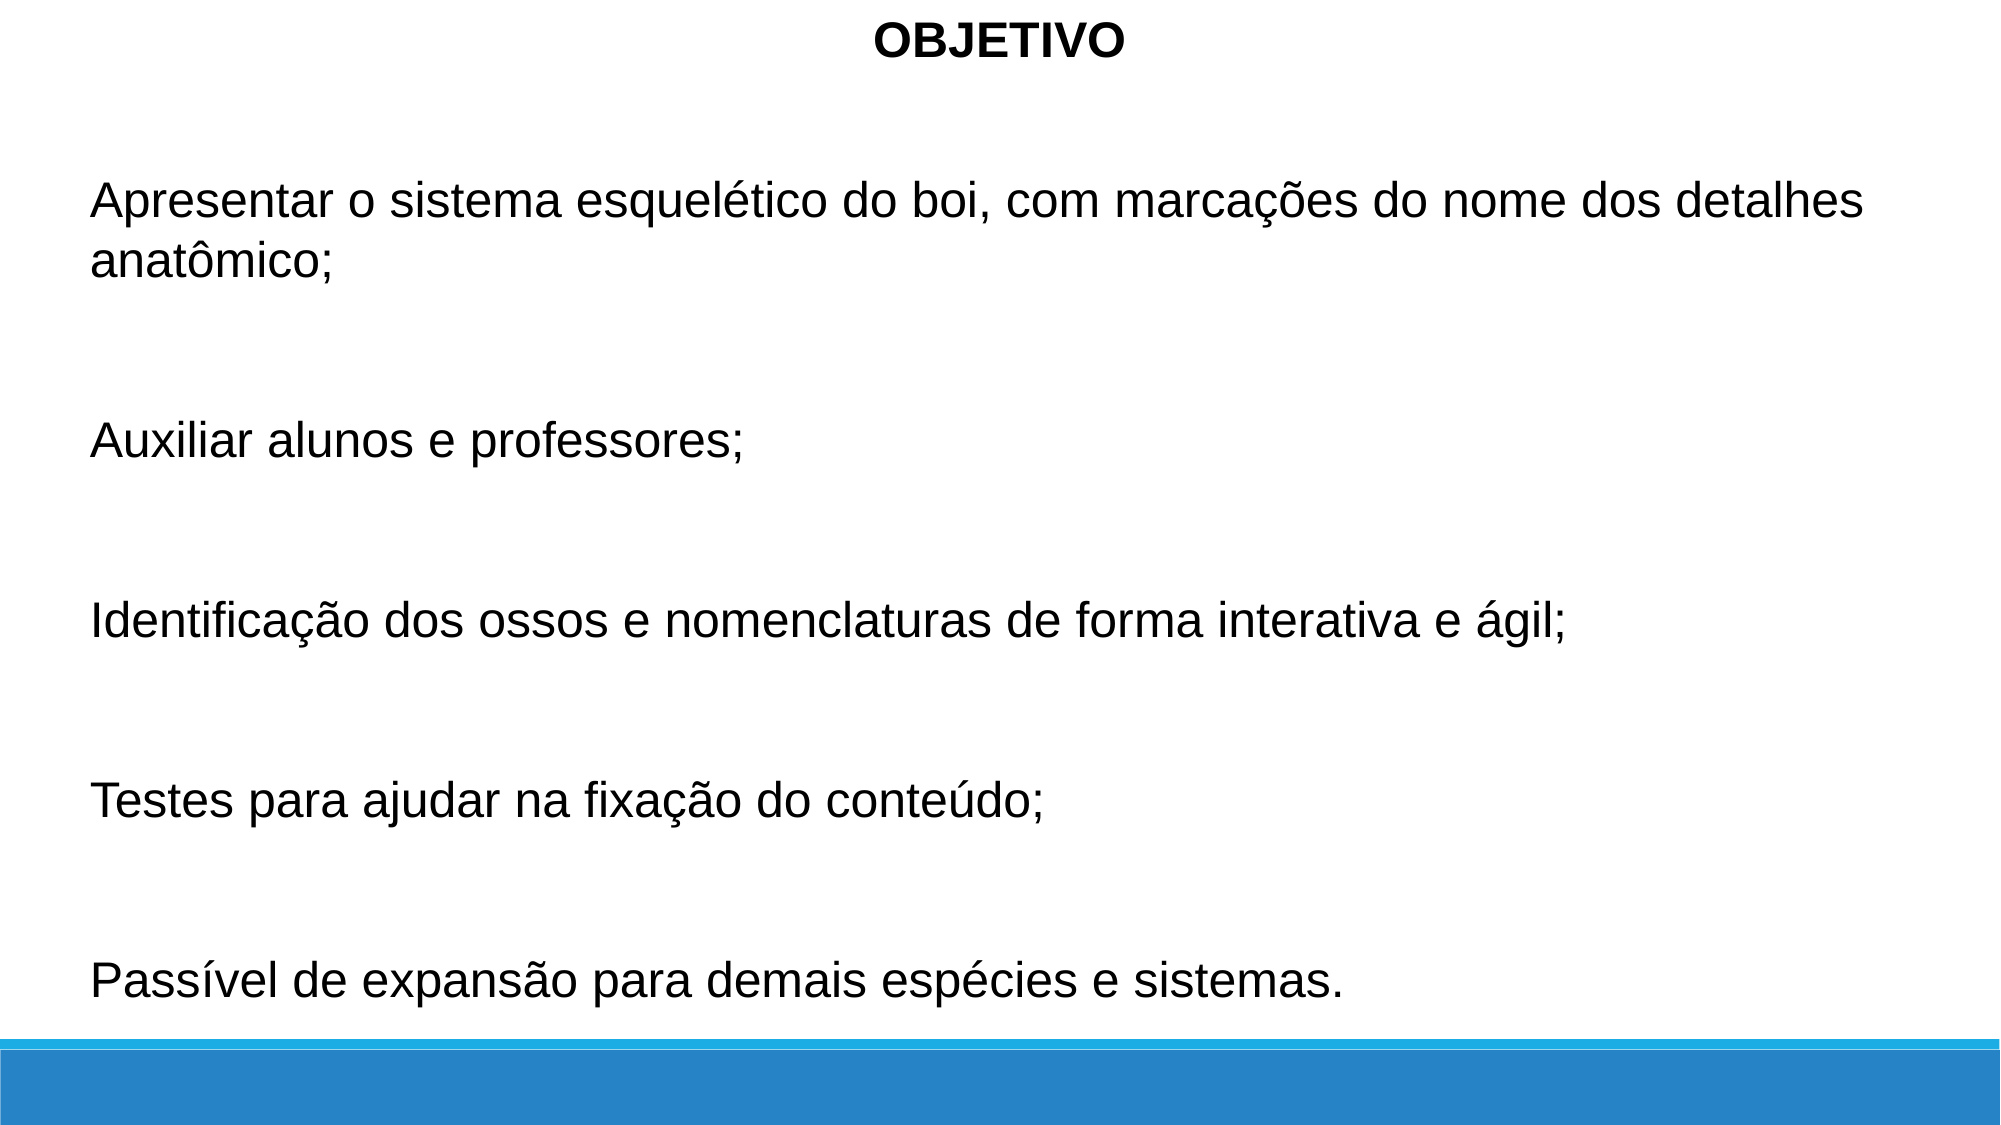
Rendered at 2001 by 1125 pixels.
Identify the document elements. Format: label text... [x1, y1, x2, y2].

text_box OBJETIVO Apresentar o sistema esquelético do boi, com marcações do nome dos detalhes anatômico; Auxiliar alunos e professores; Identificação dos ossos e nomenclaturas de forma interativa e ágil; Testes para ajudar na fixação do conteúdo; Passível de expansão para demais espécies e sistemas. [0, 0, 2000, 1125]
